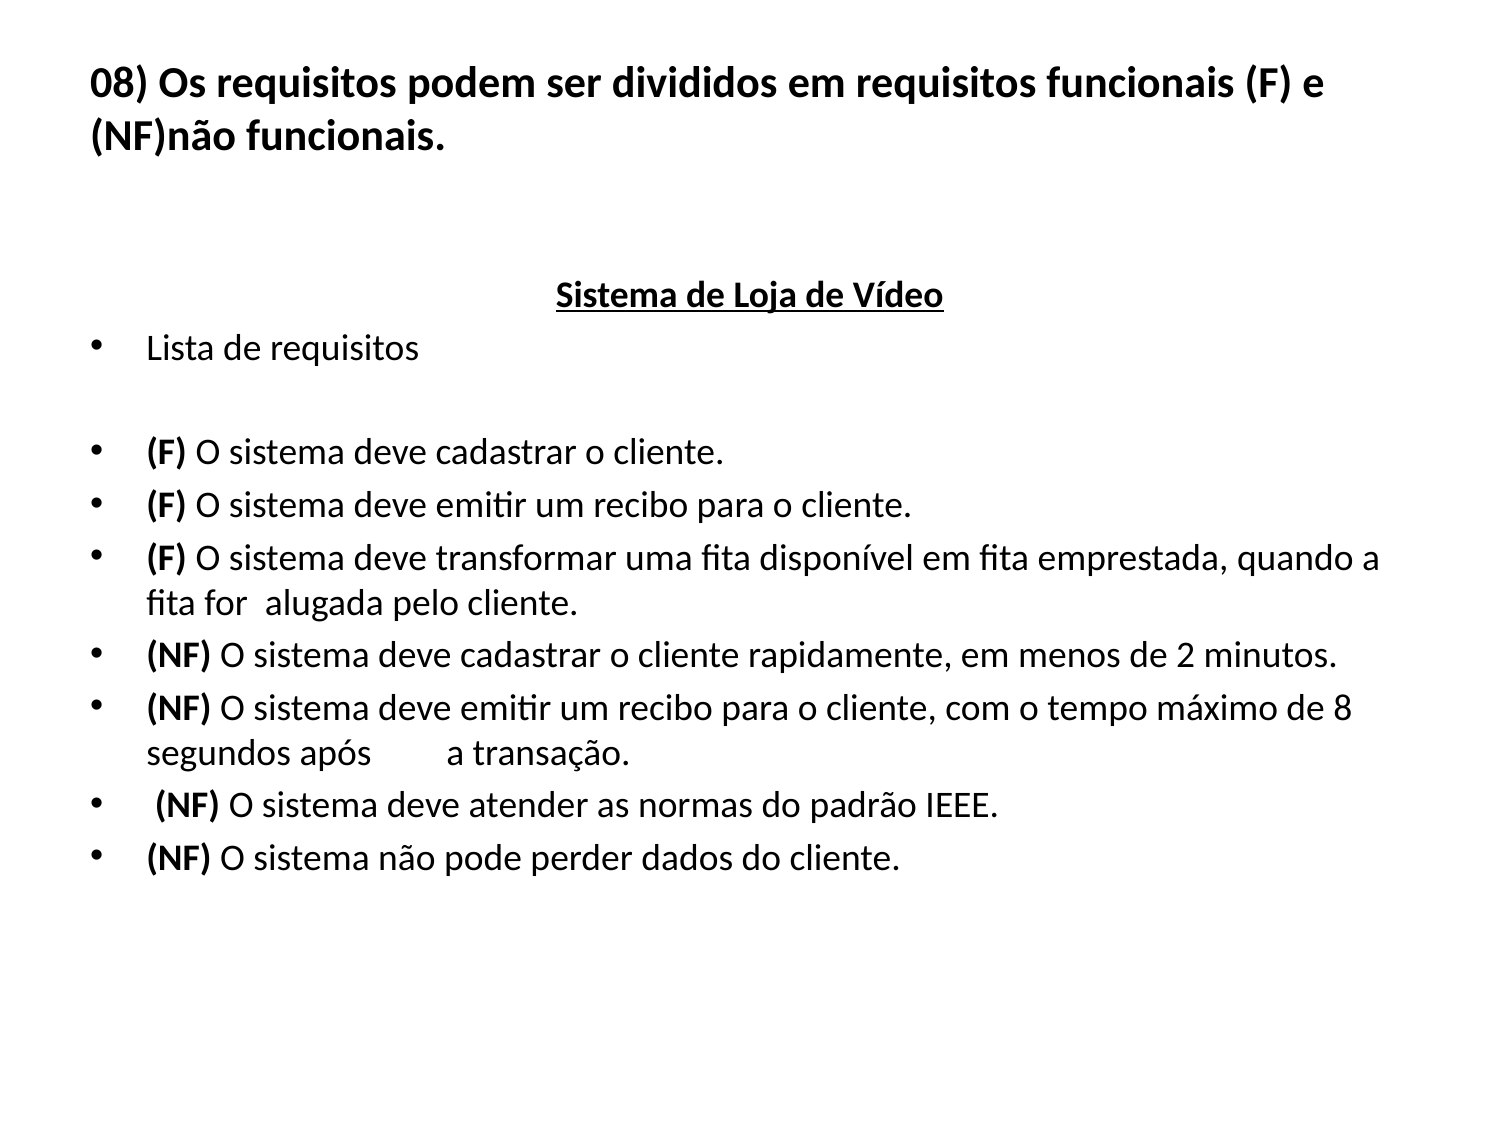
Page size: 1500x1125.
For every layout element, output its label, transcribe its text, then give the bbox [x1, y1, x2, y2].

title 08) Os requisitos podem ser divididos em requisitos funcionais (F) e (NF)não funcionais. [75, 45, 1425, 233]
list Sistema de Loja de Vídeo Lista de requisitos (F) O sistema deve cadastrar o cliente. (F) O sistema deve emitir um recibo para o cliente. (F) O sistema deve transformar uma fita disponível em fita emprestada, quando a fita for alugada pelo cliente. (NF) O sistema deve cadastrar o cliente rapidamente, em menos de 2 minutos. (NF) O sistema deve emitir um recibo para o cliente, com o tempo máximo de 8 segundos após a transação. (NF) O sistema deve atender as normas do padrão IEEE. (NF) O sistema não pode perder dados do cliente. [75, 262, 1425, 1005]
